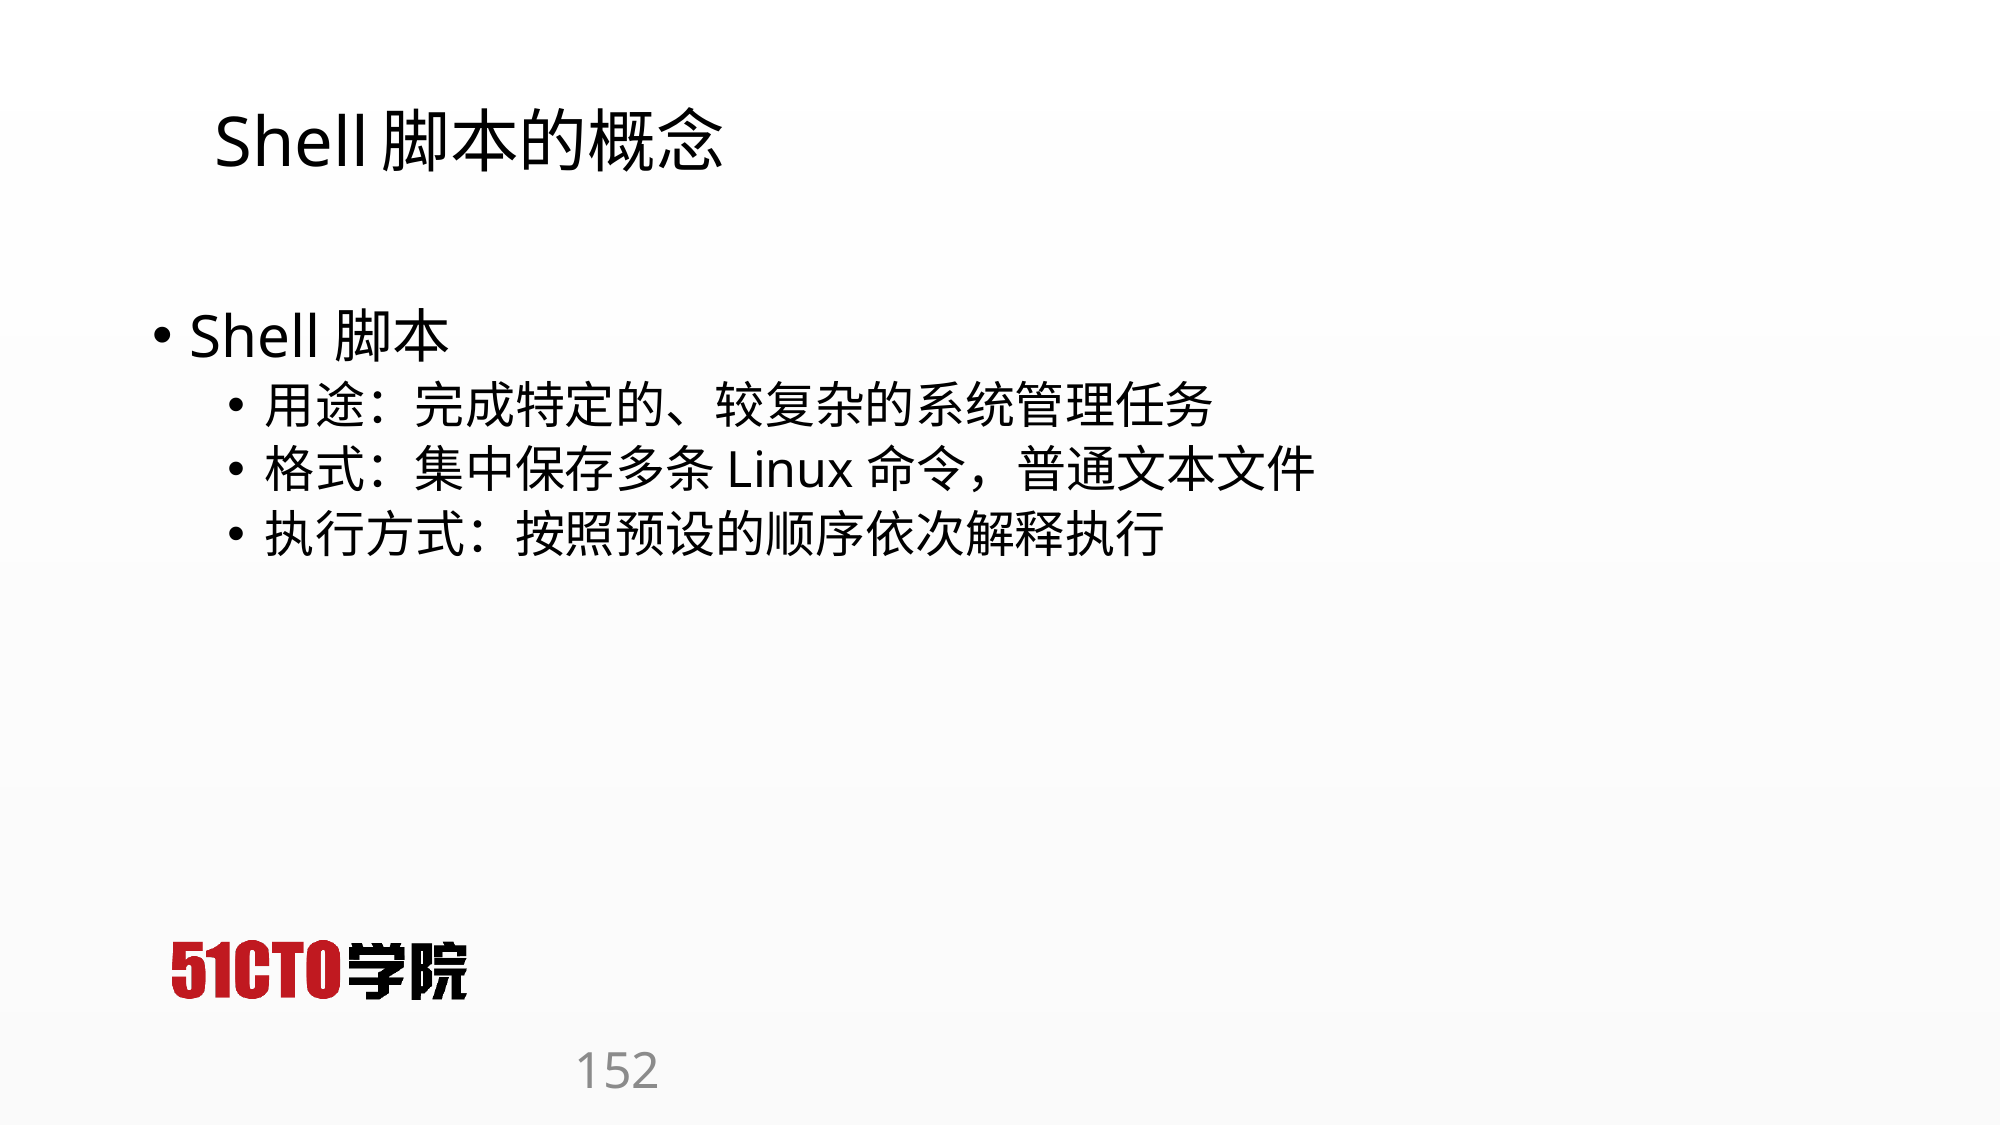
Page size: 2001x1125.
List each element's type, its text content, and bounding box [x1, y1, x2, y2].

slide_number 152 [324, 1042, 675, 1103]
list Shell脚本 用途：完成特定的、较复杂的系统管理任务 格式：集中保存多条Linux命令，普通文本文件 执行方式：按照预设的顺序依次解释执行 [137, 299, 1863, 1014]
title Shell脚本的概念 [199, 99, 1151, 190]
